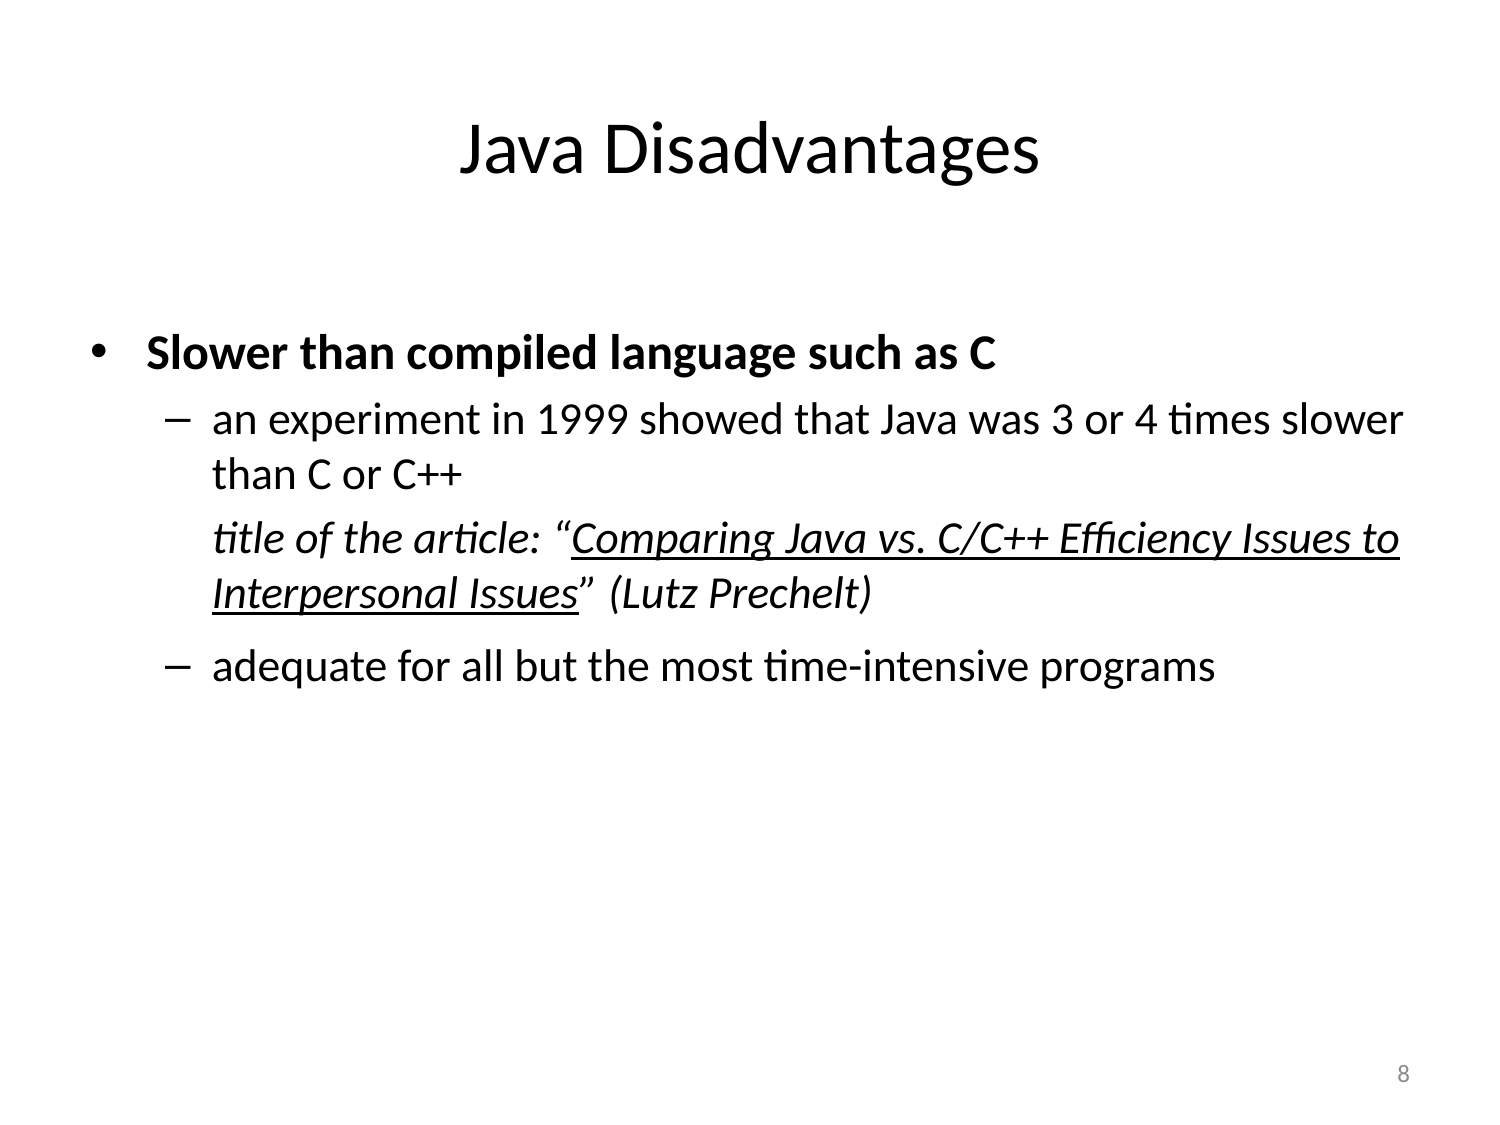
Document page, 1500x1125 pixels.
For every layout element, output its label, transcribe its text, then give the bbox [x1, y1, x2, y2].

text_box Slower than compiled language such as C an experiment in 1999 showed that Java was 3 or 4 times slower than C or C++ title of the article: “Comparing Java vs. C/C++ Efficiency Issues to Interpersonal Issues” (Lutz Prechelt) adequate for all but the most time-intensive programs [74, 262, 1425, 1006]
slide_number 8 [1074, 1042, 1425, 1103]
title Java Disadvantages [75, 50, 1425, 238]
